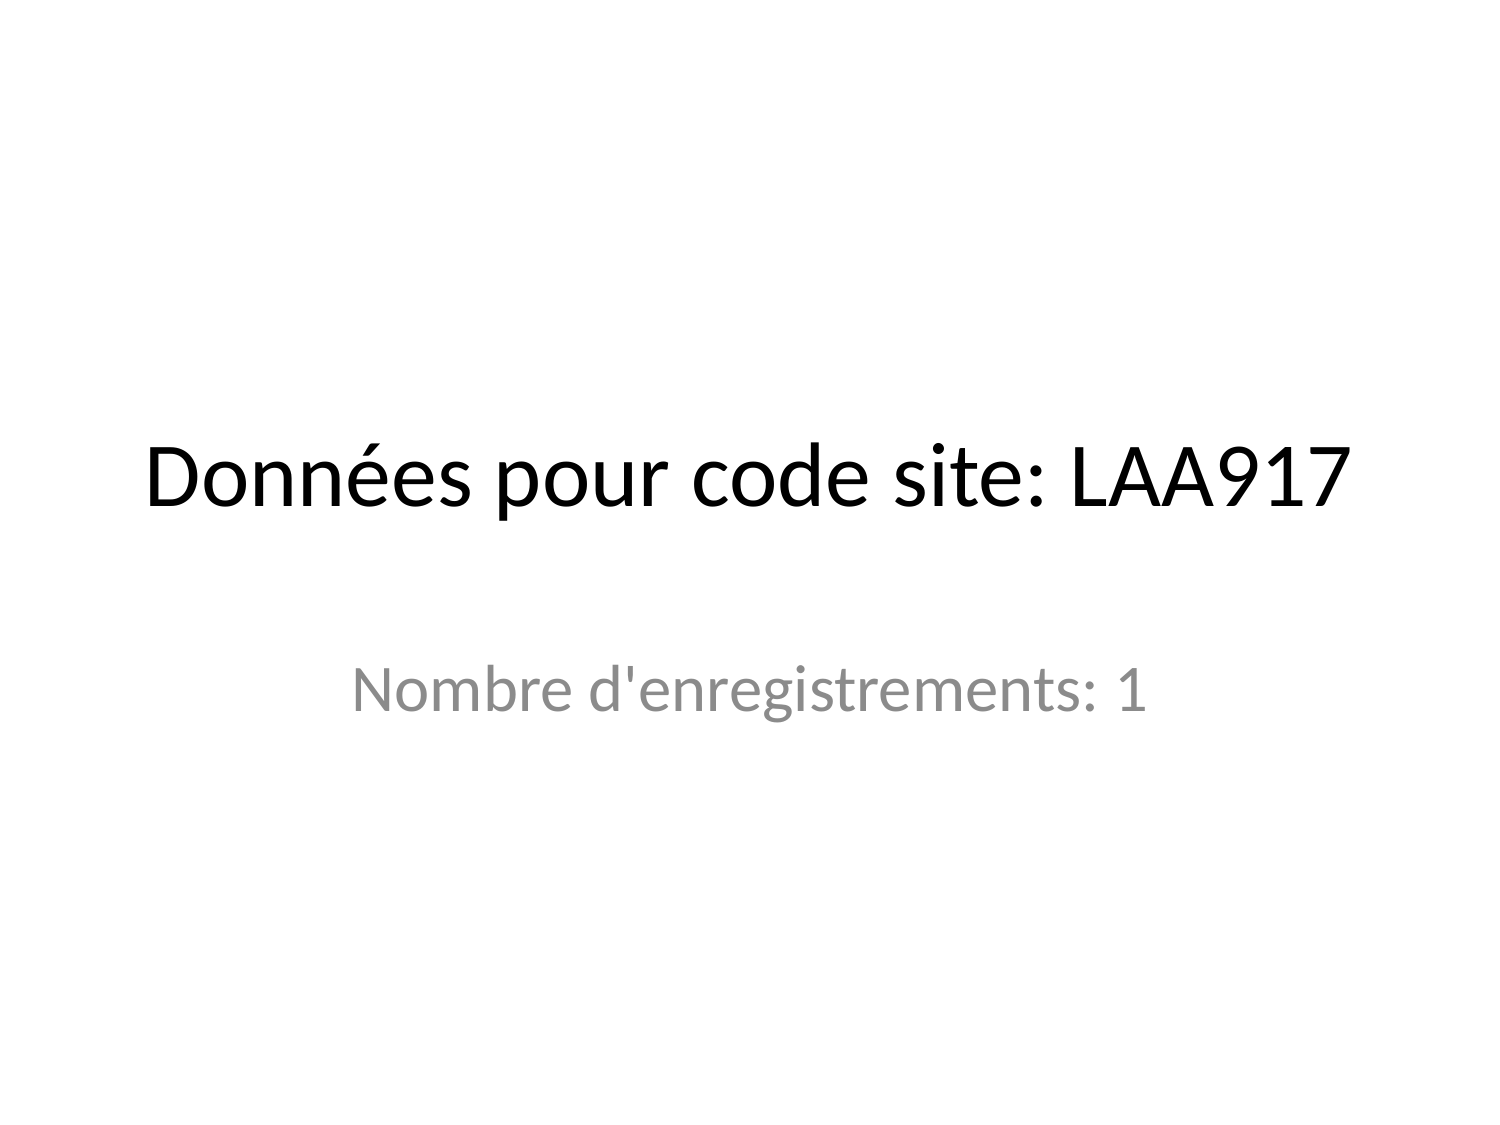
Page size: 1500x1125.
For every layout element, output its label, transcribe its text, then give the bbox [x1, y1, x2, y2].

subtitle Nombre d'enregistrements: 1 [225, 637, 1275, 925]
title Données pour code site: LAA917 [112, 349, 1388, 591]
